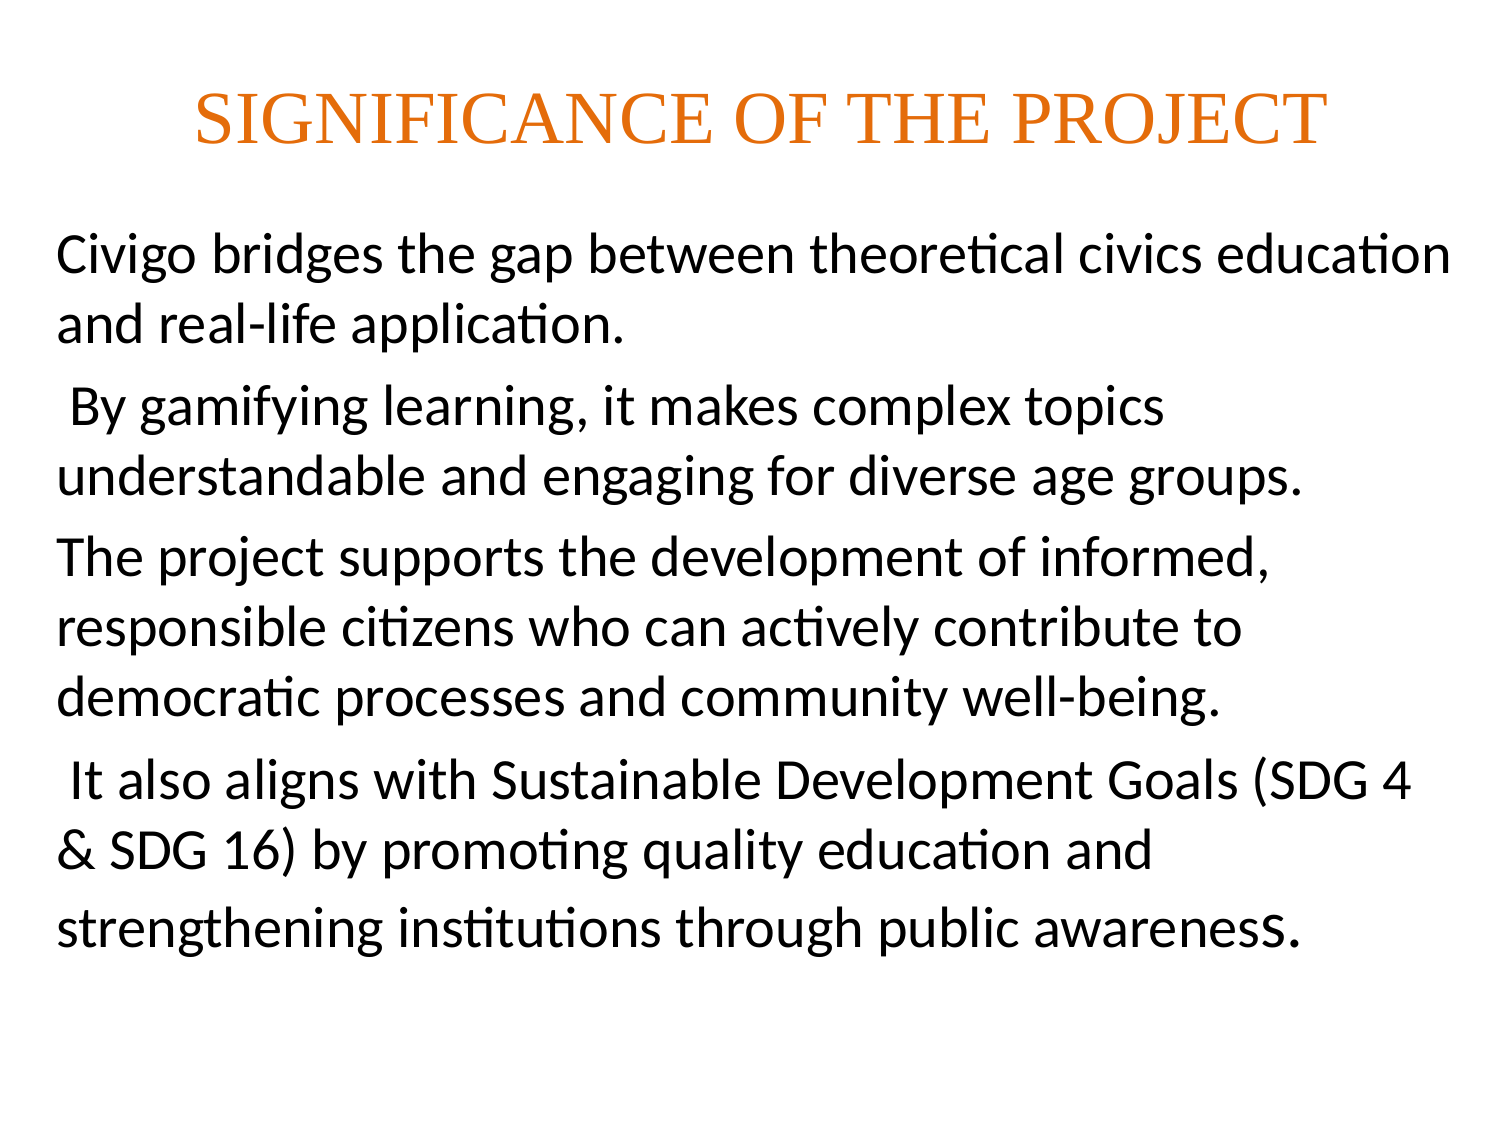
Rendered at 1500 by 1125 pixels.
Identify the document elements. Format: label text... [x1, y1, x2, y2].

subtitle Civigo bridges the gap between theoretical civics education and real-life application. By gamifying learning, it makes complex topics understandable and engaging for diverse age groups. The project supports the development of informed, responsible citizens who can actively contribute to democratic processes and community well-being. It also aligns with Sustainable Development Goals (SDG 4 & SDG 16) by promoting quality education and strengthening institutions through public awareness. [41, 208, 1471, 1083]
title SIGNIFICANCE OF THE PROJECT [123, 30, 1399, 197]
